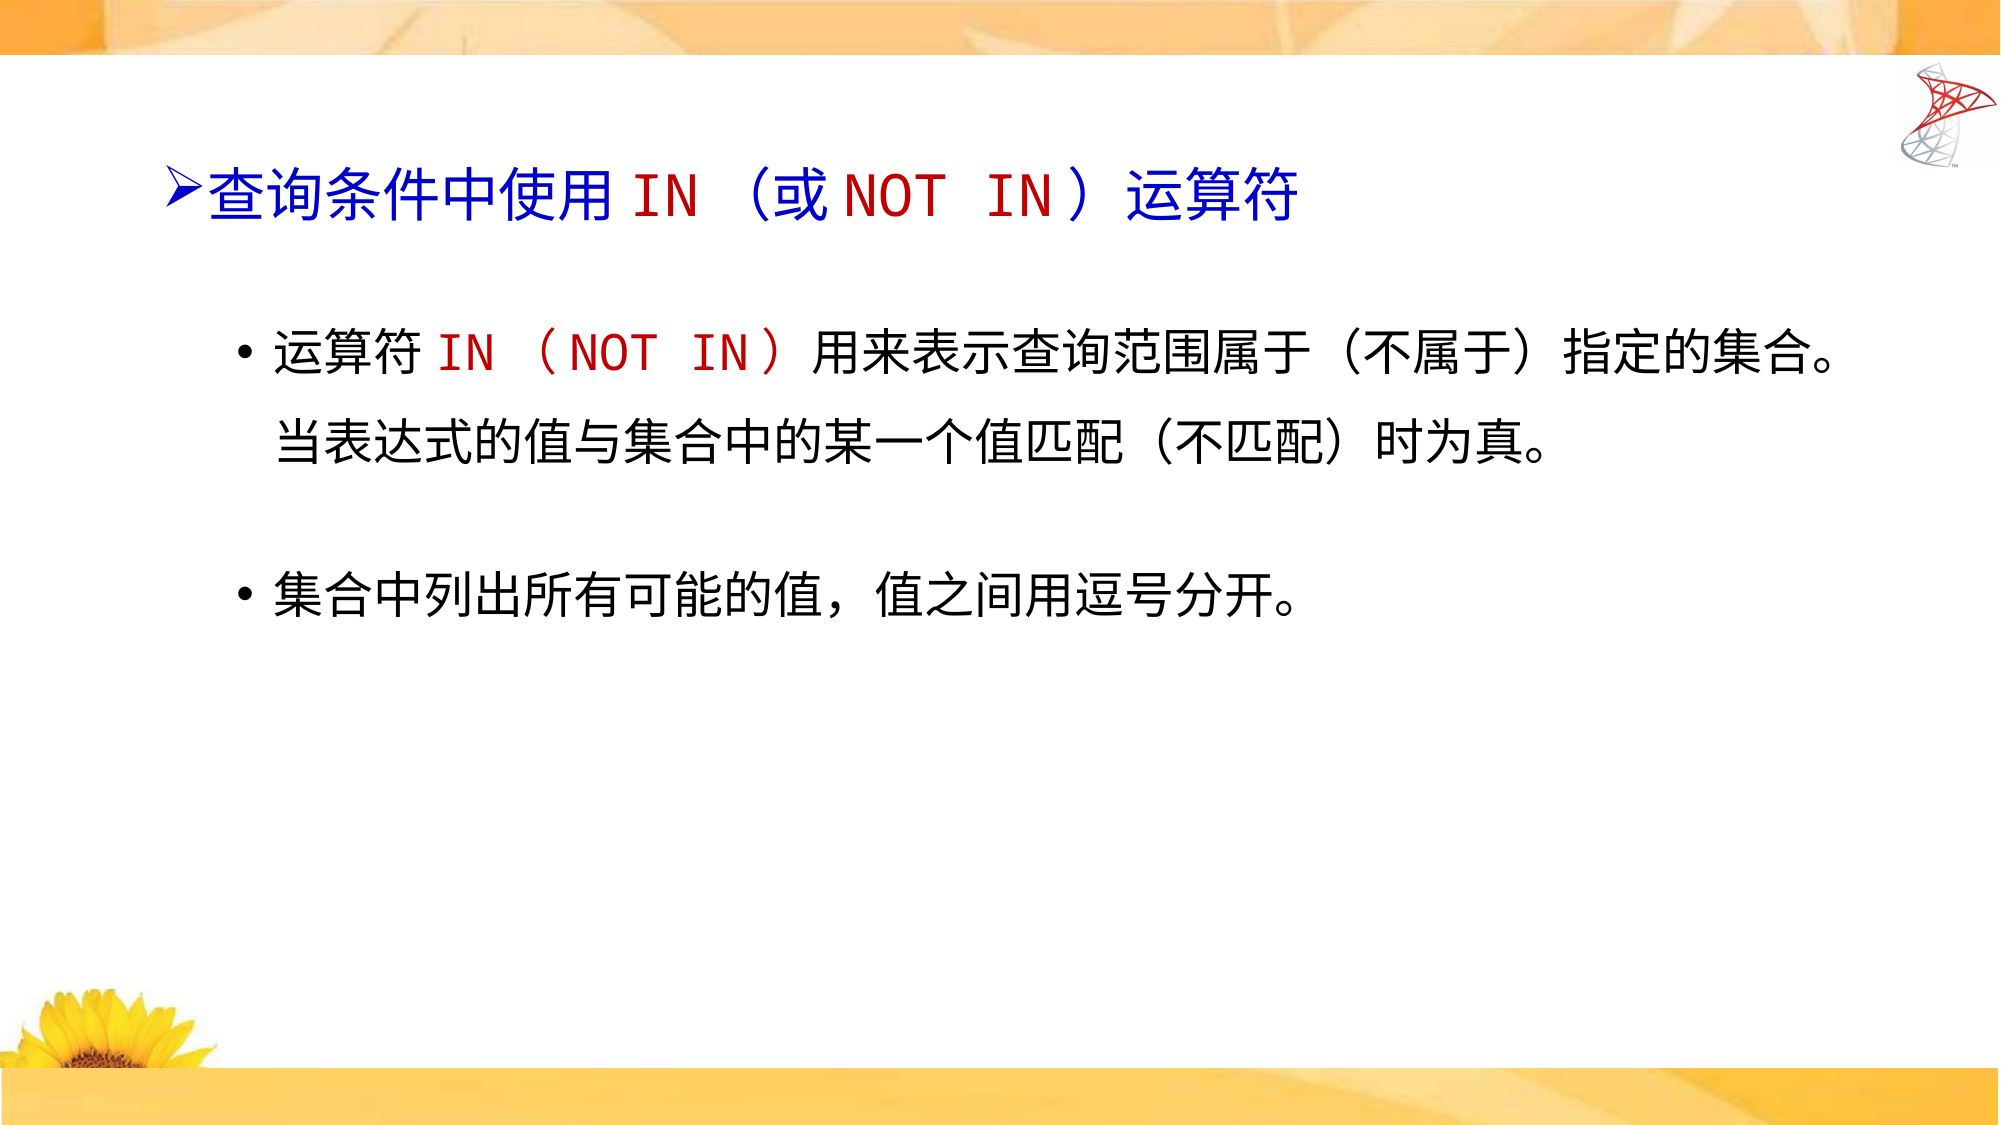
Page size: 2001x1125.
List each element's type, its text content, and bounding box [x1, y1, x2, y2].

picture [1901, 62, 1997, 169]
list 查询条件中使用IN（或NOT IN）运算符 运算符IN（NOT IN）用来表示查询范围属于（不属于）指定的集合。当表达式的值与集合中的某一个值匹配（不匹配）时为真。 集合中列出所有可能的值，值之间用逗号分开。 [146, 137, 1854, 851]
picture [0, 989, 1998, 1125]
picture [0, 0, 2001, 55]
